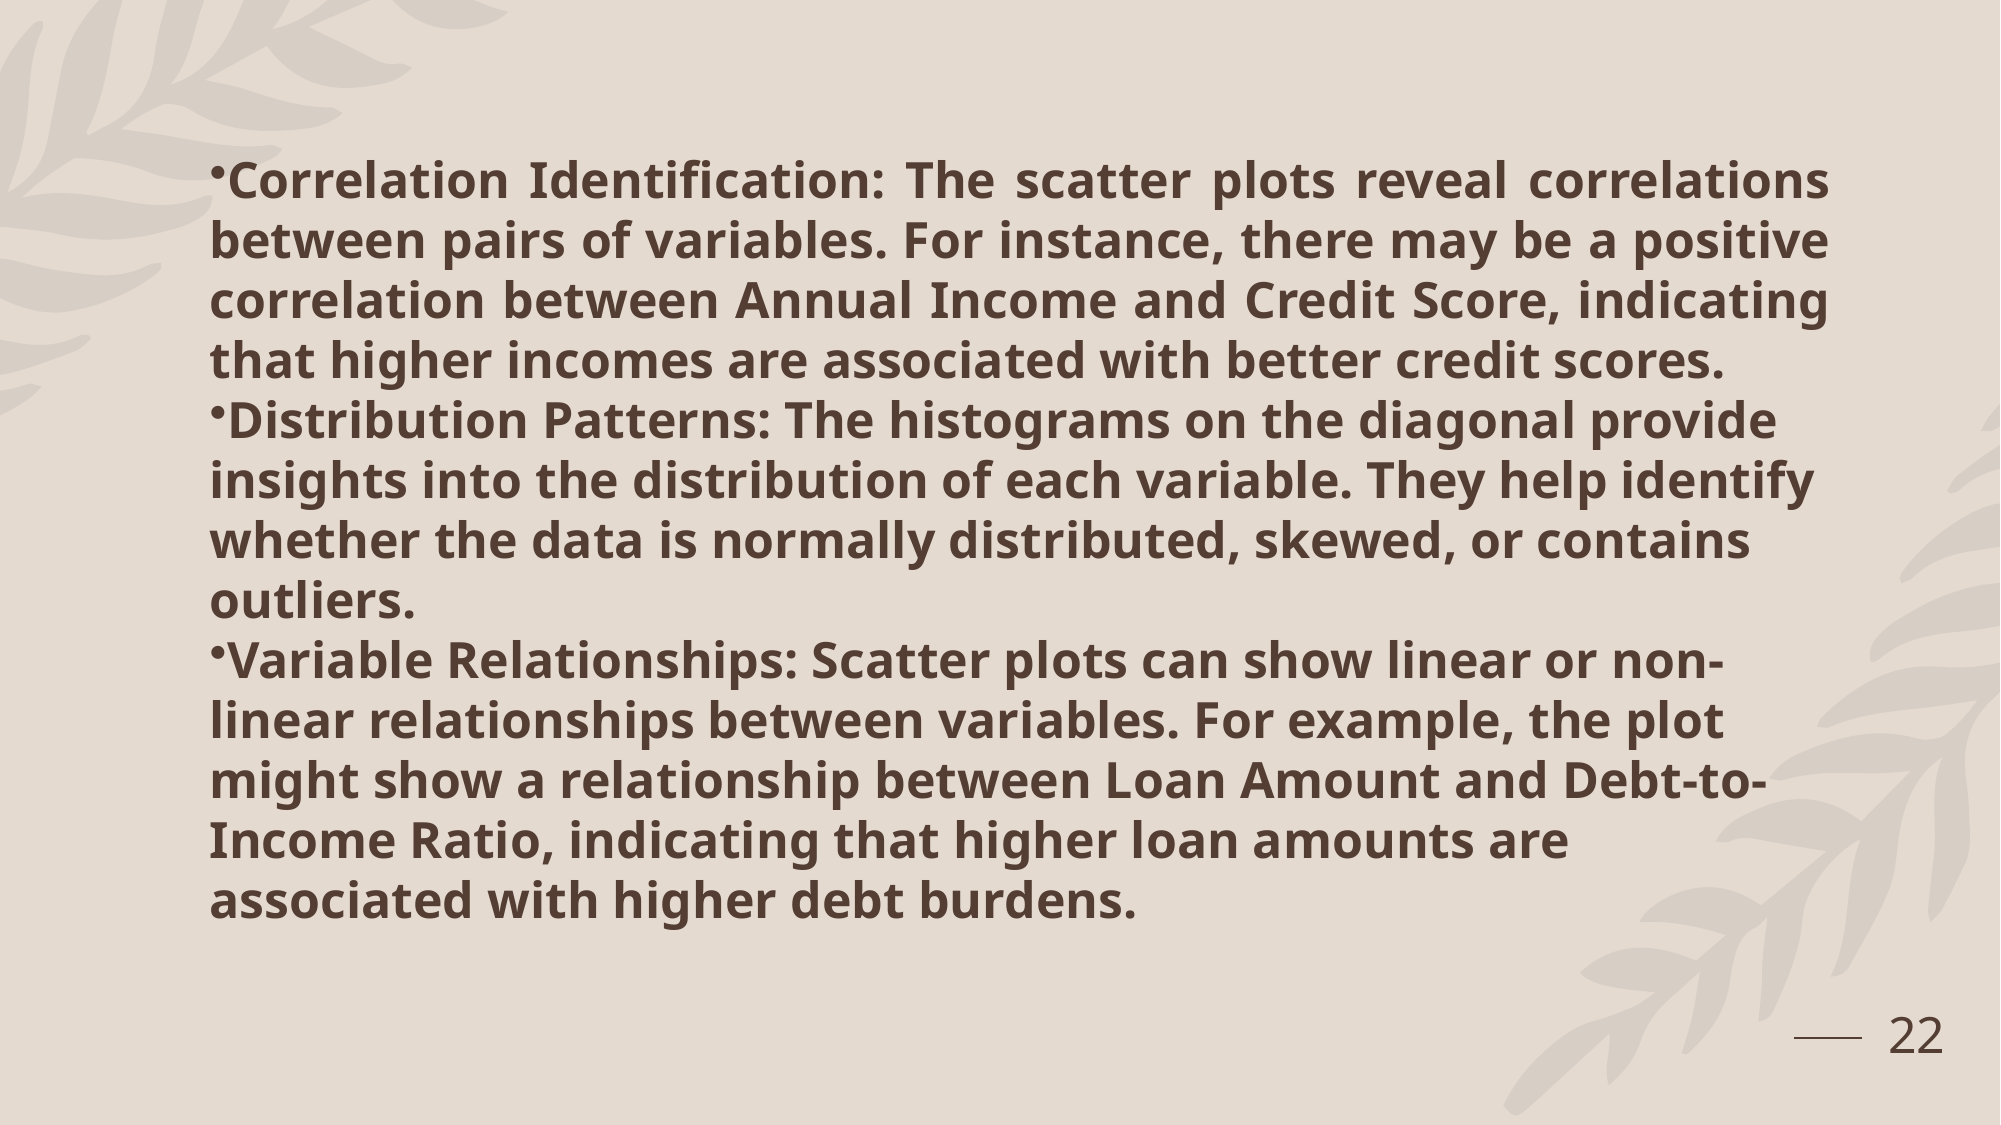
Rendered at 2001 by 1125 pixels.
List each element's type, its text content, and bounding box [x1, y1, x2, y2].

list Correlation Identification: The scatter plots reveal correlations between pairs of variables. For instance, there may be a positive correlation between Annual Income and Credit Score, indicating that higher incomes are associated with better credit scores. Distribution Patterns: The histograms on the diagonal provide insights into the distribution of each variable. They help identify whether the data is normally distributed, skewed, or contains outliers. Variable Relationships: Scatter plots can show linear or non-linear relationships between variables. For example, the plot might show a relationship between Loan Amount and Debt-to-Income Ratio, indicating that higher loan amounts are associated with higher debt burdens. [194, 141, 1847, 982]
slide_number 22 [1862, 964, 1971, 1112]
